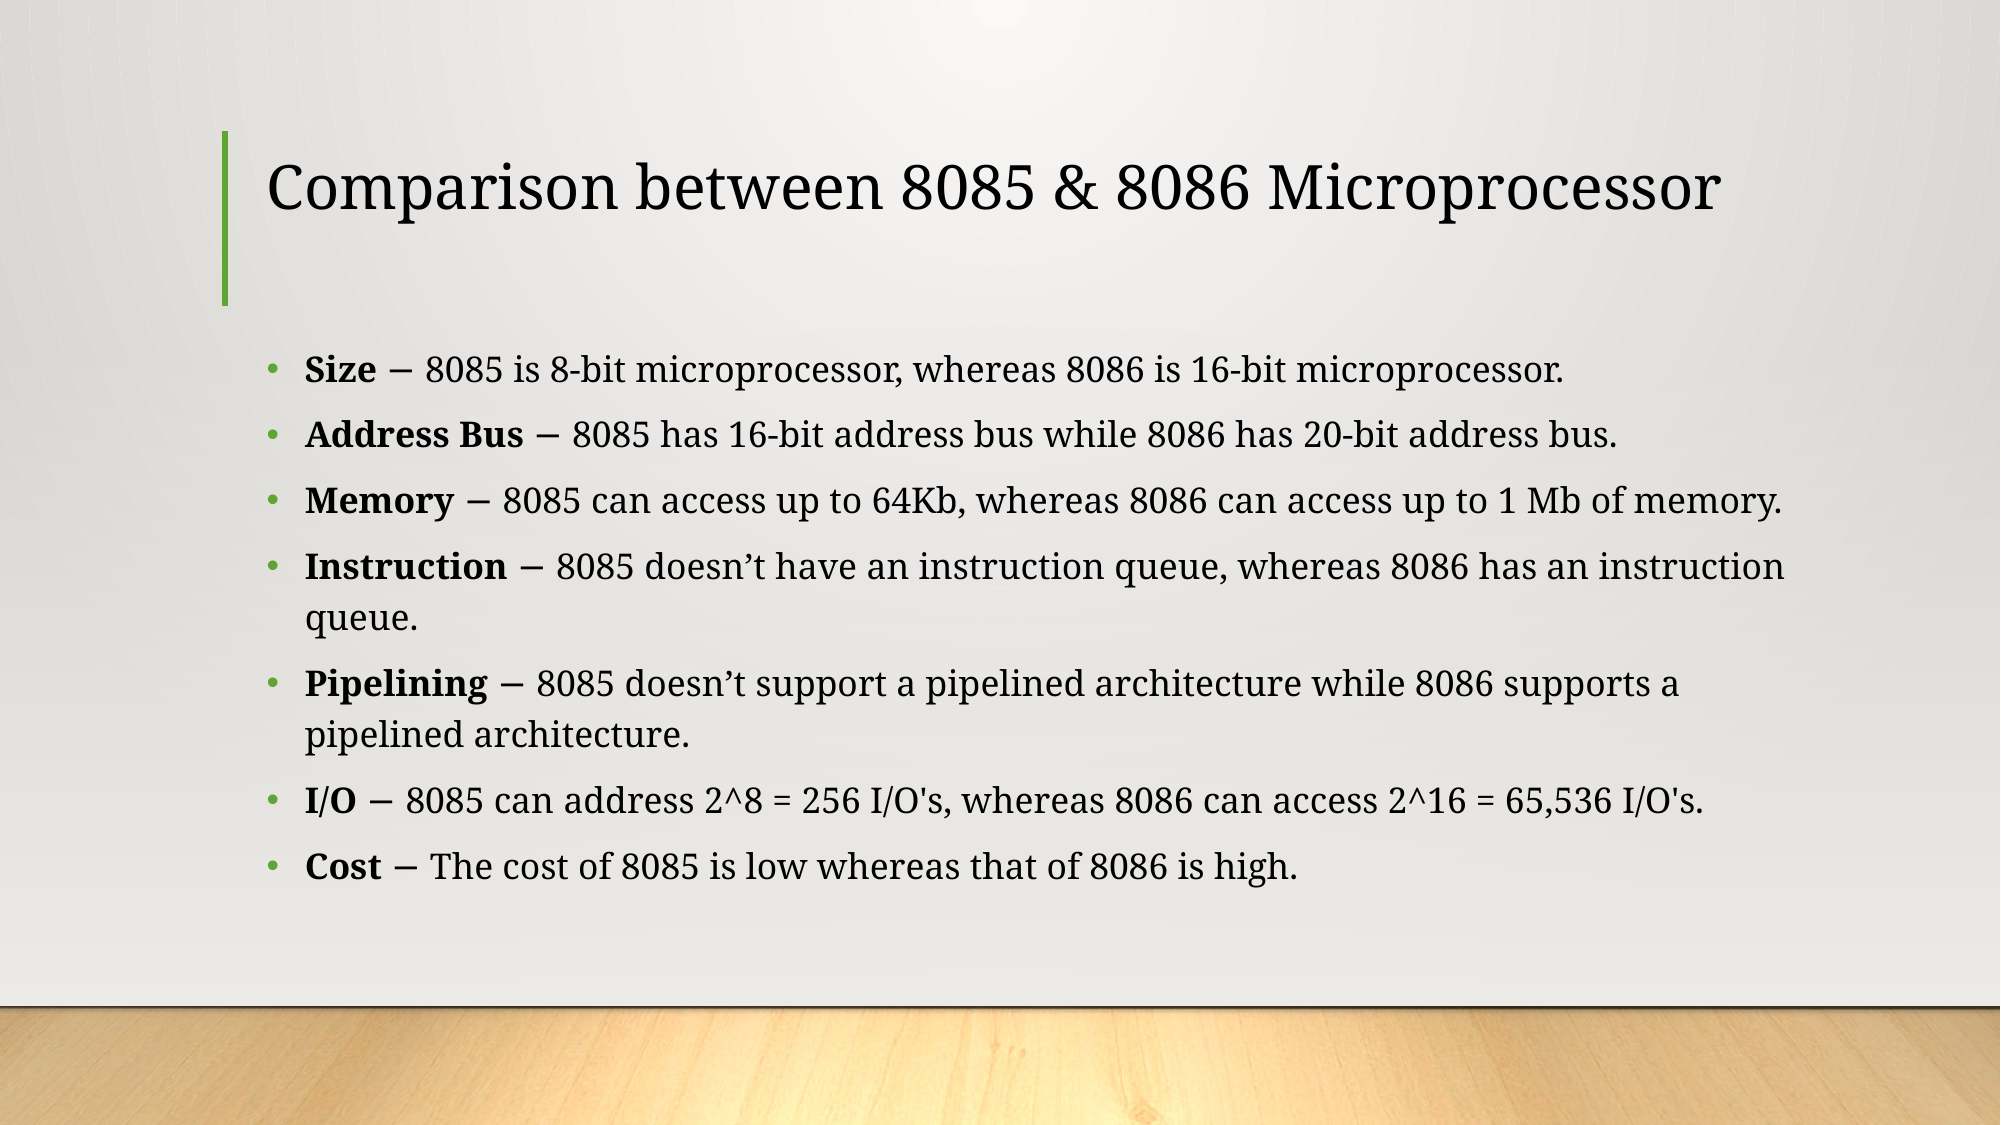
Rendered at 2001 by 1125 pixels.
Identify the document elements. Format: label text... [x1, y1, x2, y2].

title Comparison between 8085 & 8086 Microprocessor [251, 131, 1814, 305]
picture [0, 1006, 2000, 1125]
list Size − 8085 is 8-bit microprocessor, whereas 8086 is 16-bit microprocessor. Address Bus − 8085 has 16-bit address bus while 8086 has 20-bit address bus. Memory − 8085 can access up to 64Kb, whereas 8086 can access up to 1 Mb of memory. Instruction − 8085 doesn’t have an instruction queue, whereas 8086 has an instruction queue. Pipelining − 8085 doesn’t support a pipelined architecture while 8086 supports a pipelined architecture. I/O − 8085 can address 2^8 = 256 I/O's, whereas 8086 can access 2^16 = 65,536 I/O's. Cost − The cost of 8085 is low whereas that of 8086 is high. [251, 330, 1814, 937]
